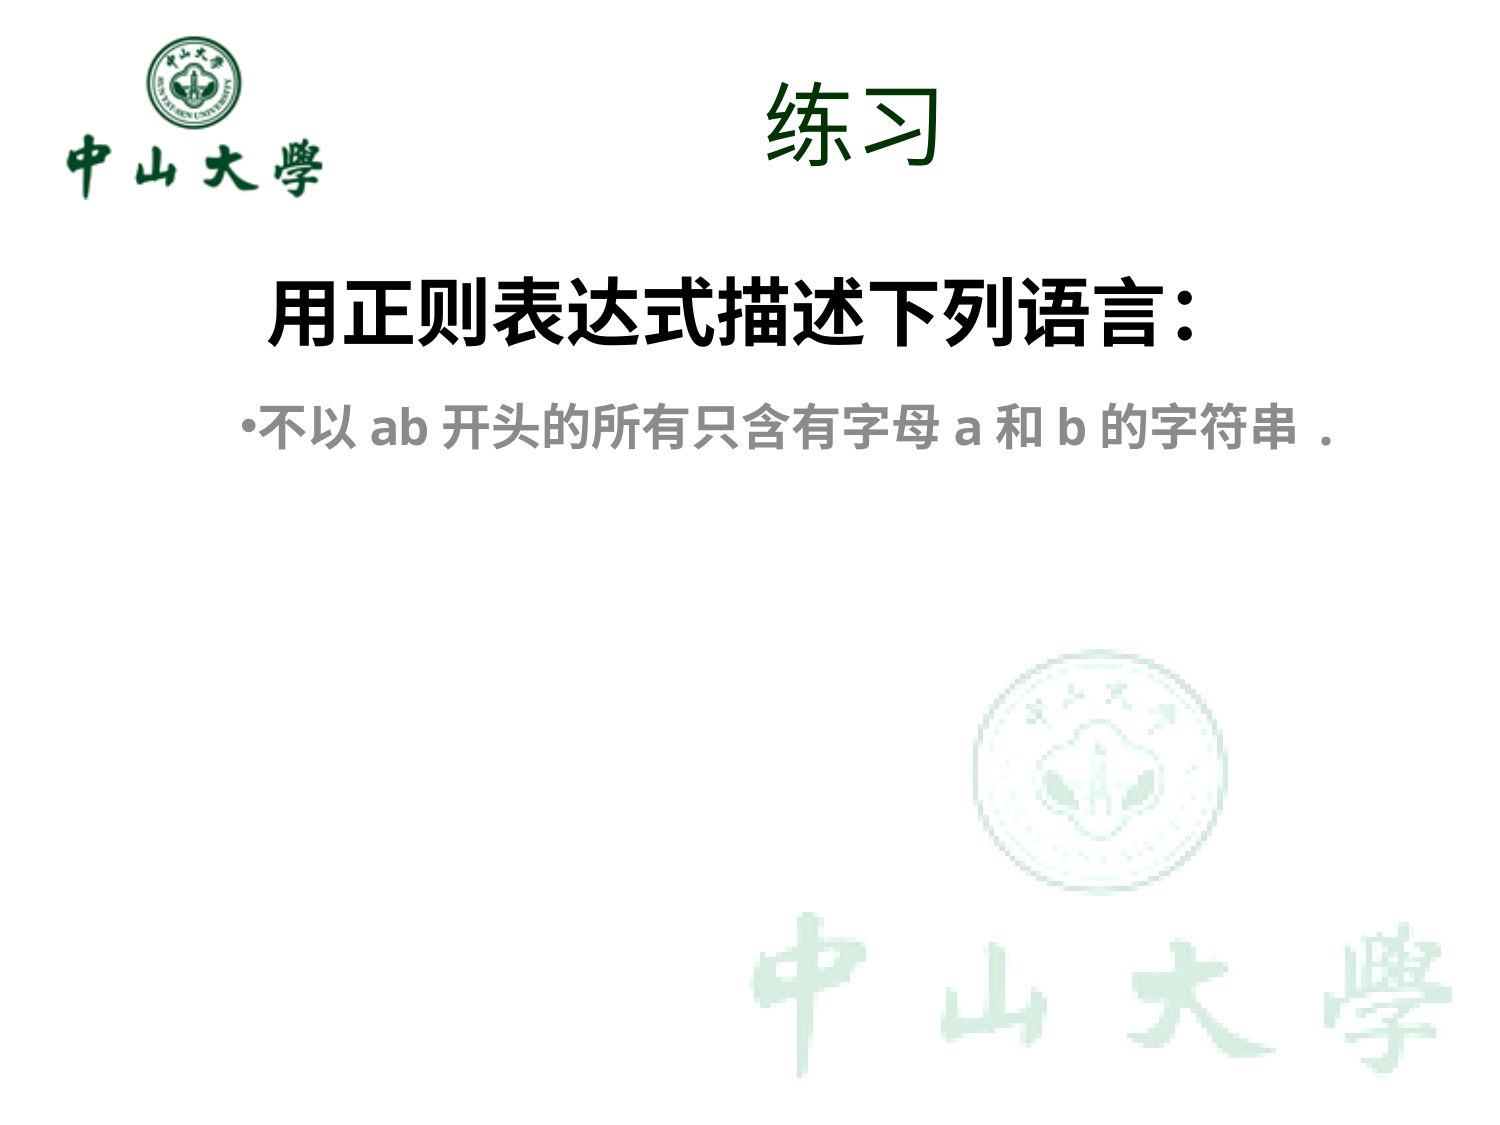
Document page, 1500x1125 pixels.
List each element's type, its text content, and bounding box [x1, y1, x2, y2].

picture [46, 35, 340, 200]
title 练习 [281, 46, 1430, 200]
list 用正则表达式描述下列语言： 不以ab开头的所有只含有字母a和b的字符串. [81, 257, 1426, 1020]
